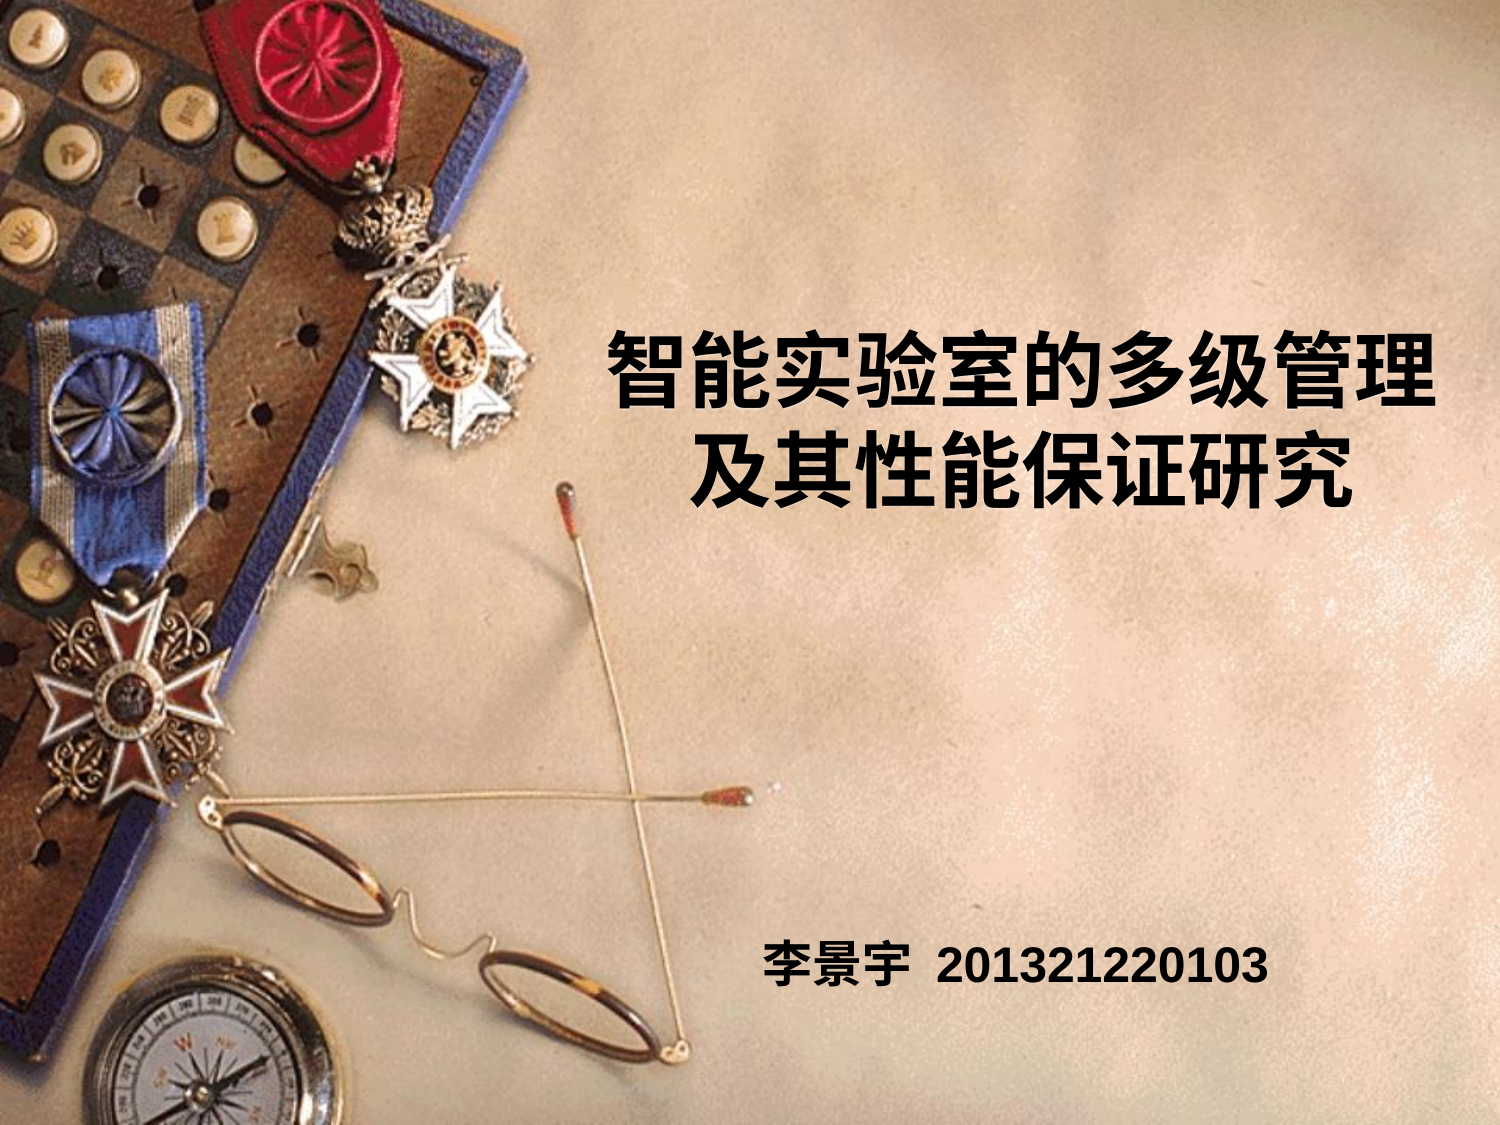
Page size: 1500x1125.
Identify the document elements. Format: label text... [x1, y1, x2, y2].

subtitle 李景宇 201321220103 [690, 901, 1341, 1024]
picture [0, 0, 1500, 1125]
title 智能实验室的多级管理及其性能保证研究 [565, 326, 1478, 512]
